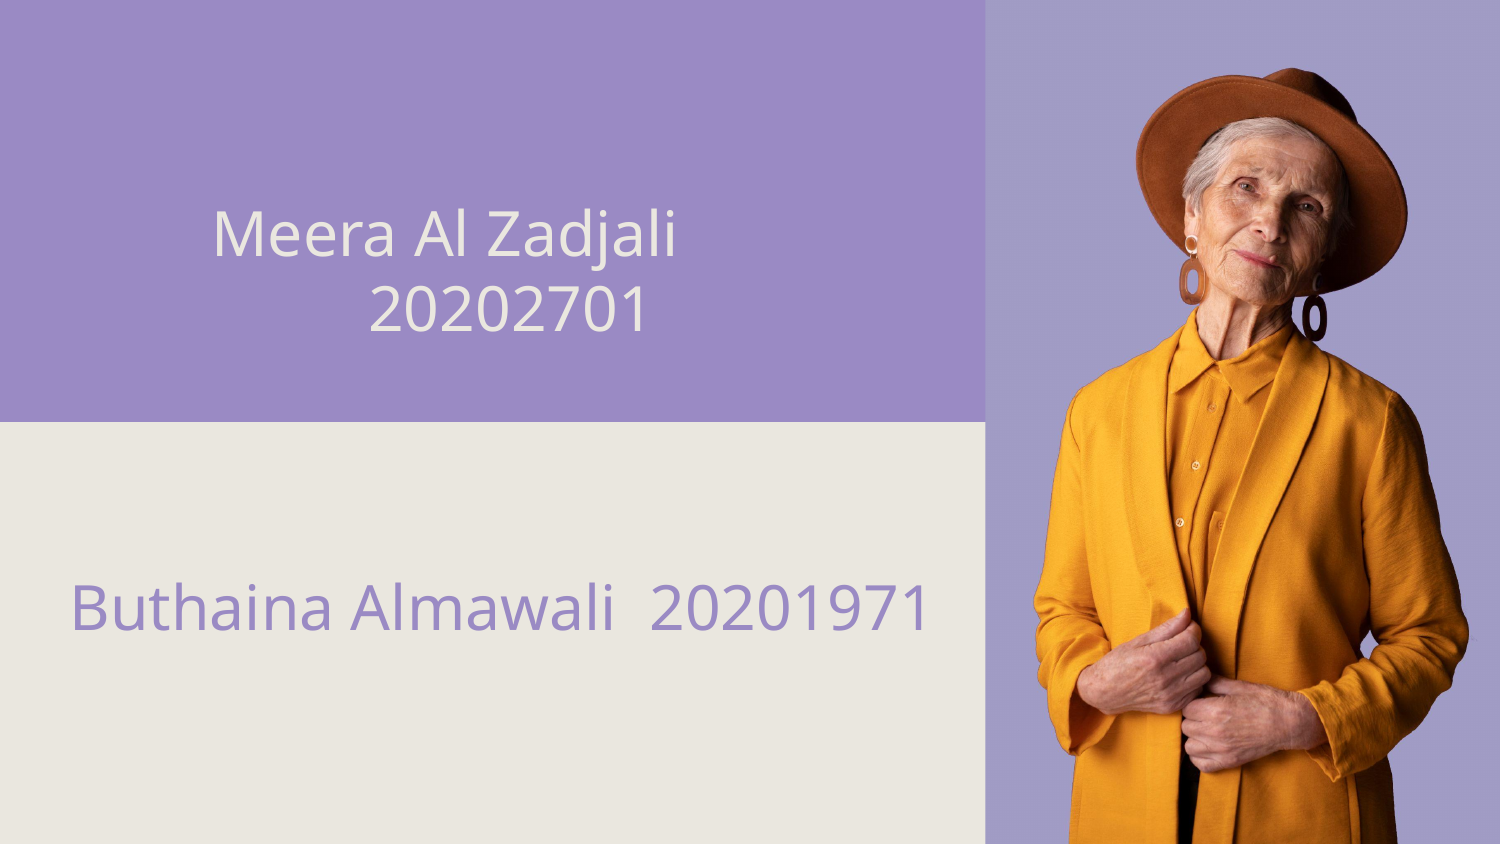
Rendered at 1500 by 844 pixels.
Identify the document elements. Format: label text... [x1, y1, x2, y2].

picture [985, 0, 1500, 844]
subtitle Meera Al Zadjali 20202701 [117, 91, 922, 447]
subtitle Buthaina Almawali 20201971 [50, 457, 972, 753]
